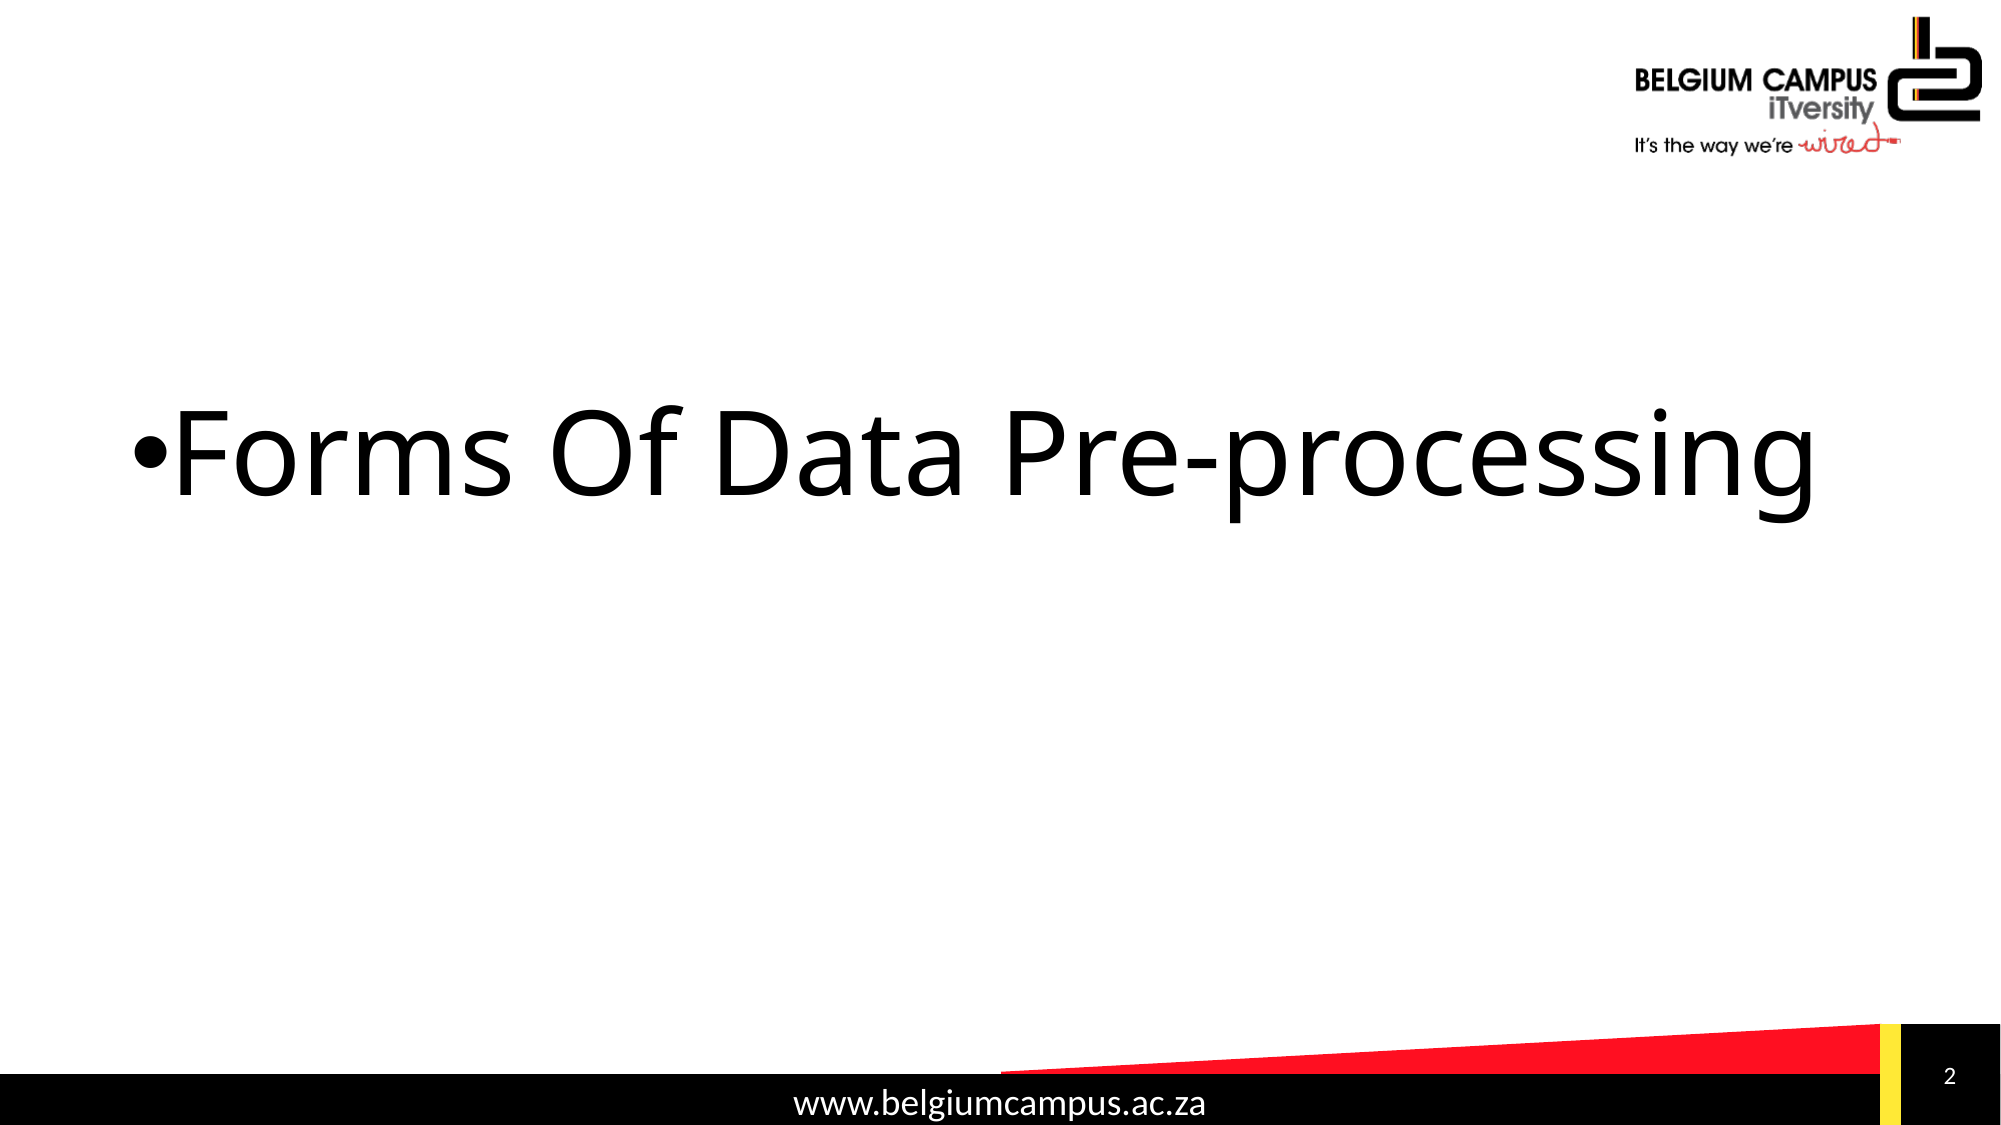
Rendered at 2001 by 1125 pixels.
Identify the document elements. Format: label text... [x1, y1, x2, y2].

picture [1631, 0, 1986, 198]
list Forms Of Data Pre-processing [115, 386, 1841, 654]
